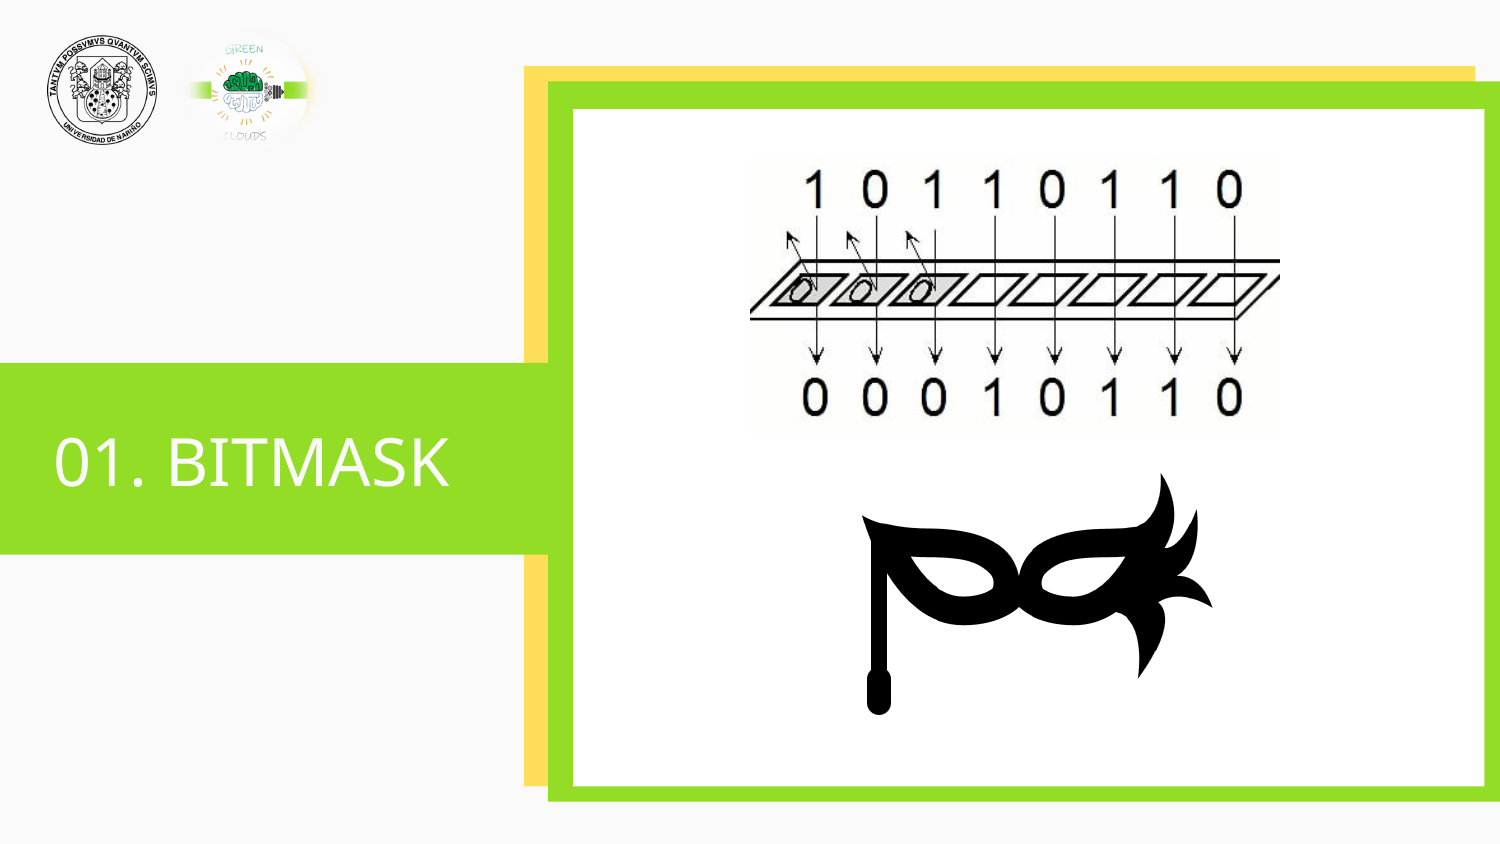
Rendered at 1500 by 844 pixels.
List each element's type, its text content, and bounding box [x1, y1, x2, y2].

text_box [546, 79, 1500, 804]
picture [842, 461, 1223, 735]
title 01. BITMASK [21, 405, 500, 515]
picture [749, 155, 1280, 434]
picture [47, 35, 157, 145]
picture [177, 23, 329, 157]
text_box [522, 64, 1478, 361]
text_box [522, 557, 546, 788]
text_box [571, 107, 1487, 788]
text_box [0, 361, 546, 557]
